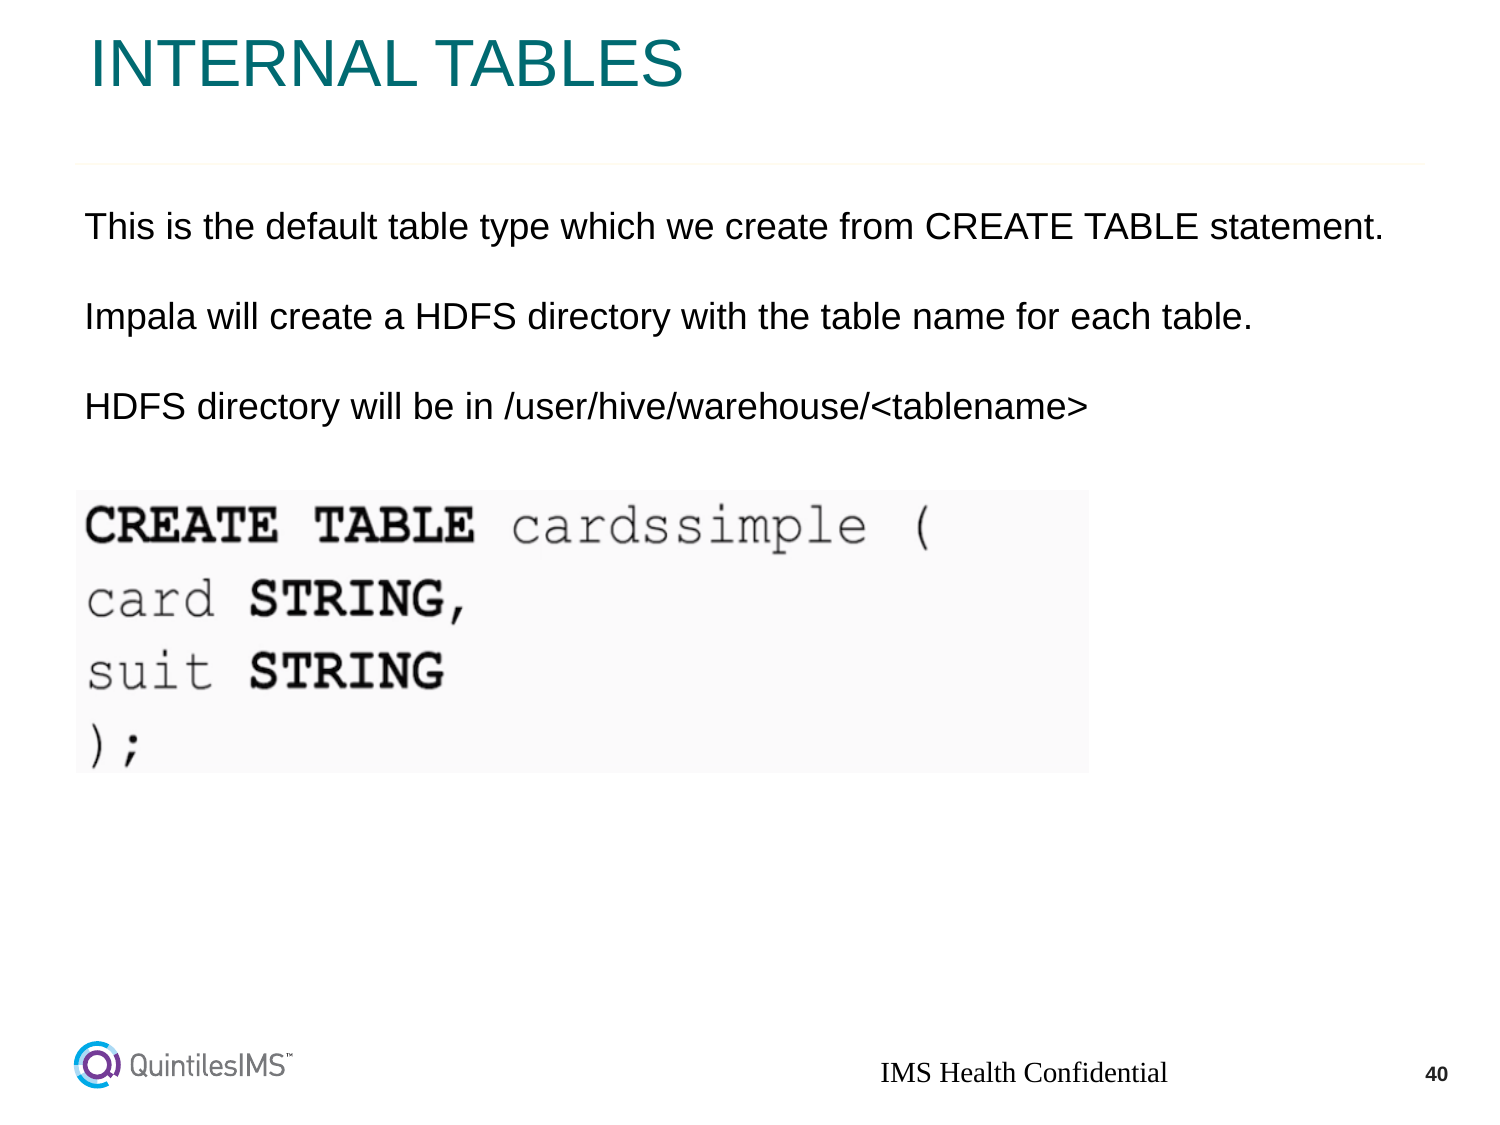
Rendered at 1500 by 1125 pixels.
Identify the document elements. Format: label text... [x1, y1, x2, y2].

picture [76, 490, 1089, 773]
text_box This is the default table type which we create from CREATE TABLE statement. Impala will create a HDFS directory with the table name for each table. HDFS directory will be in /user/hive/warehouse/<tablename> [69, 194, 1416, 480]
footer IMS Health Confidential [554, 1046, 1495, 1106]
title INTERNAL TABLES [75, 12, 1425, 152]
